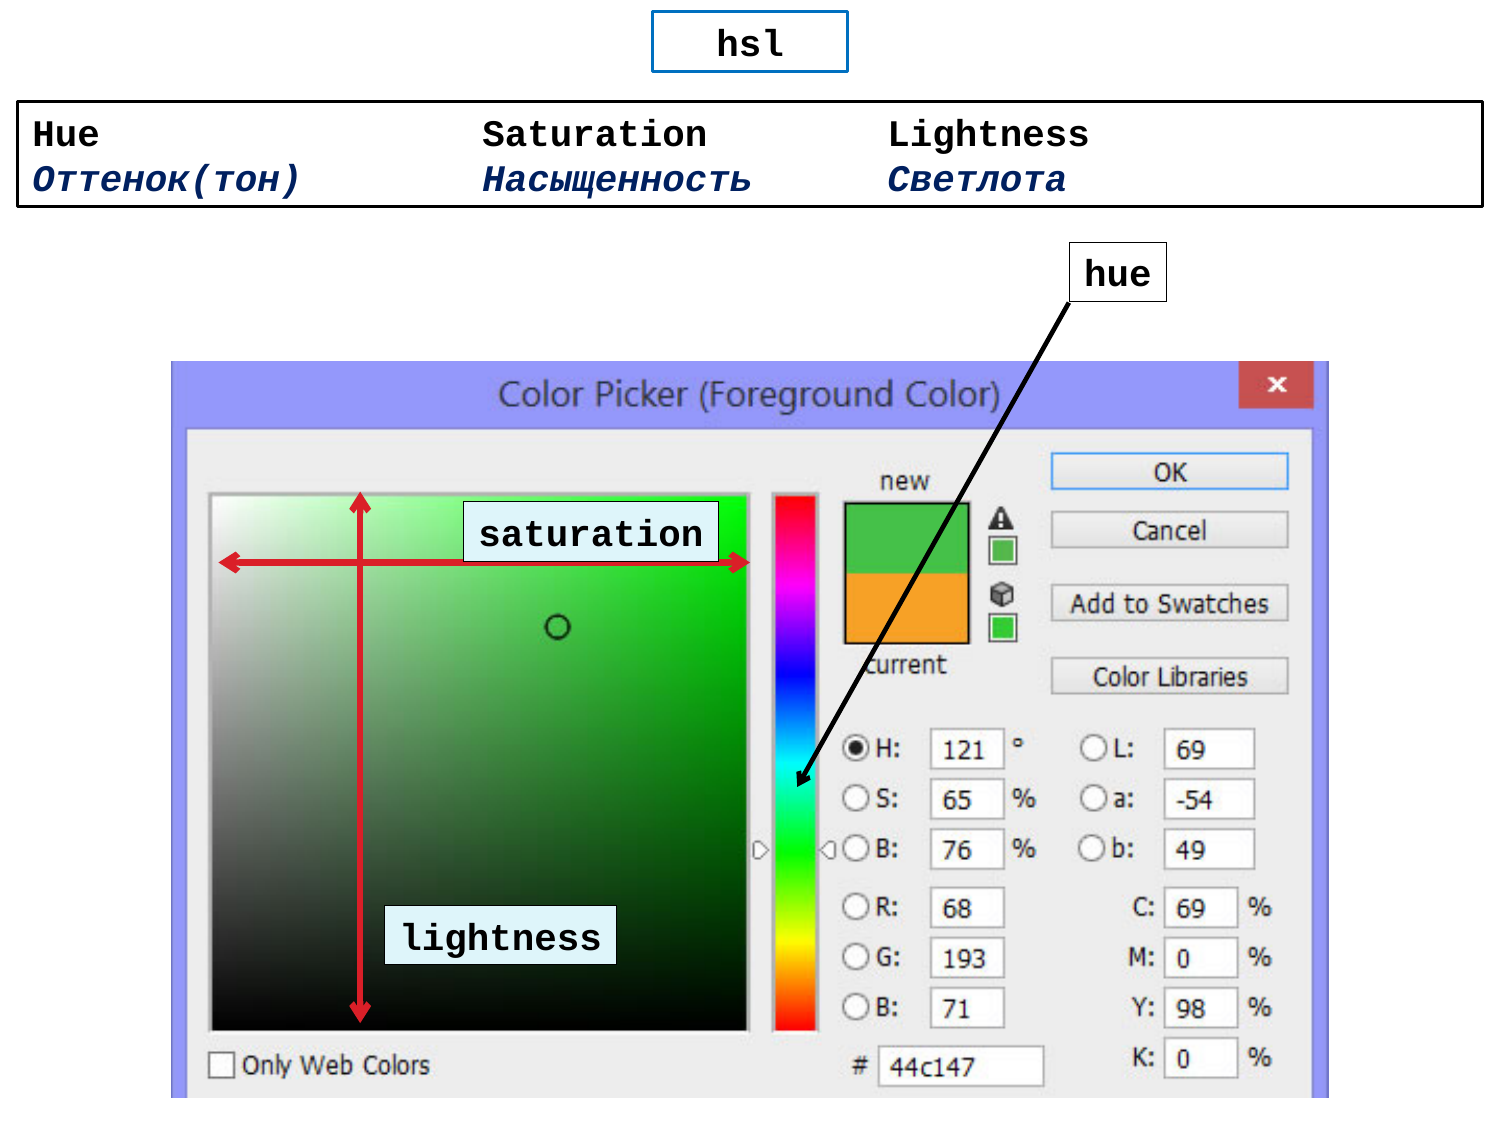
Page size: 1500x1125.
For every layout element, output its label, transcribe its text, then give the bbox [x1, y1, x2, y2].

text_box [796, 302, 1070, 788]
picture [171, 361, 1329, 1098]
text_box hue [1069, 242, 1167, 302]
text_box Hue Saturation Lightness Оттенок(тон) Насыщенность Светлота [17, 101, 1483, 207]
text_box hsl [652, 11, 848, 72]
